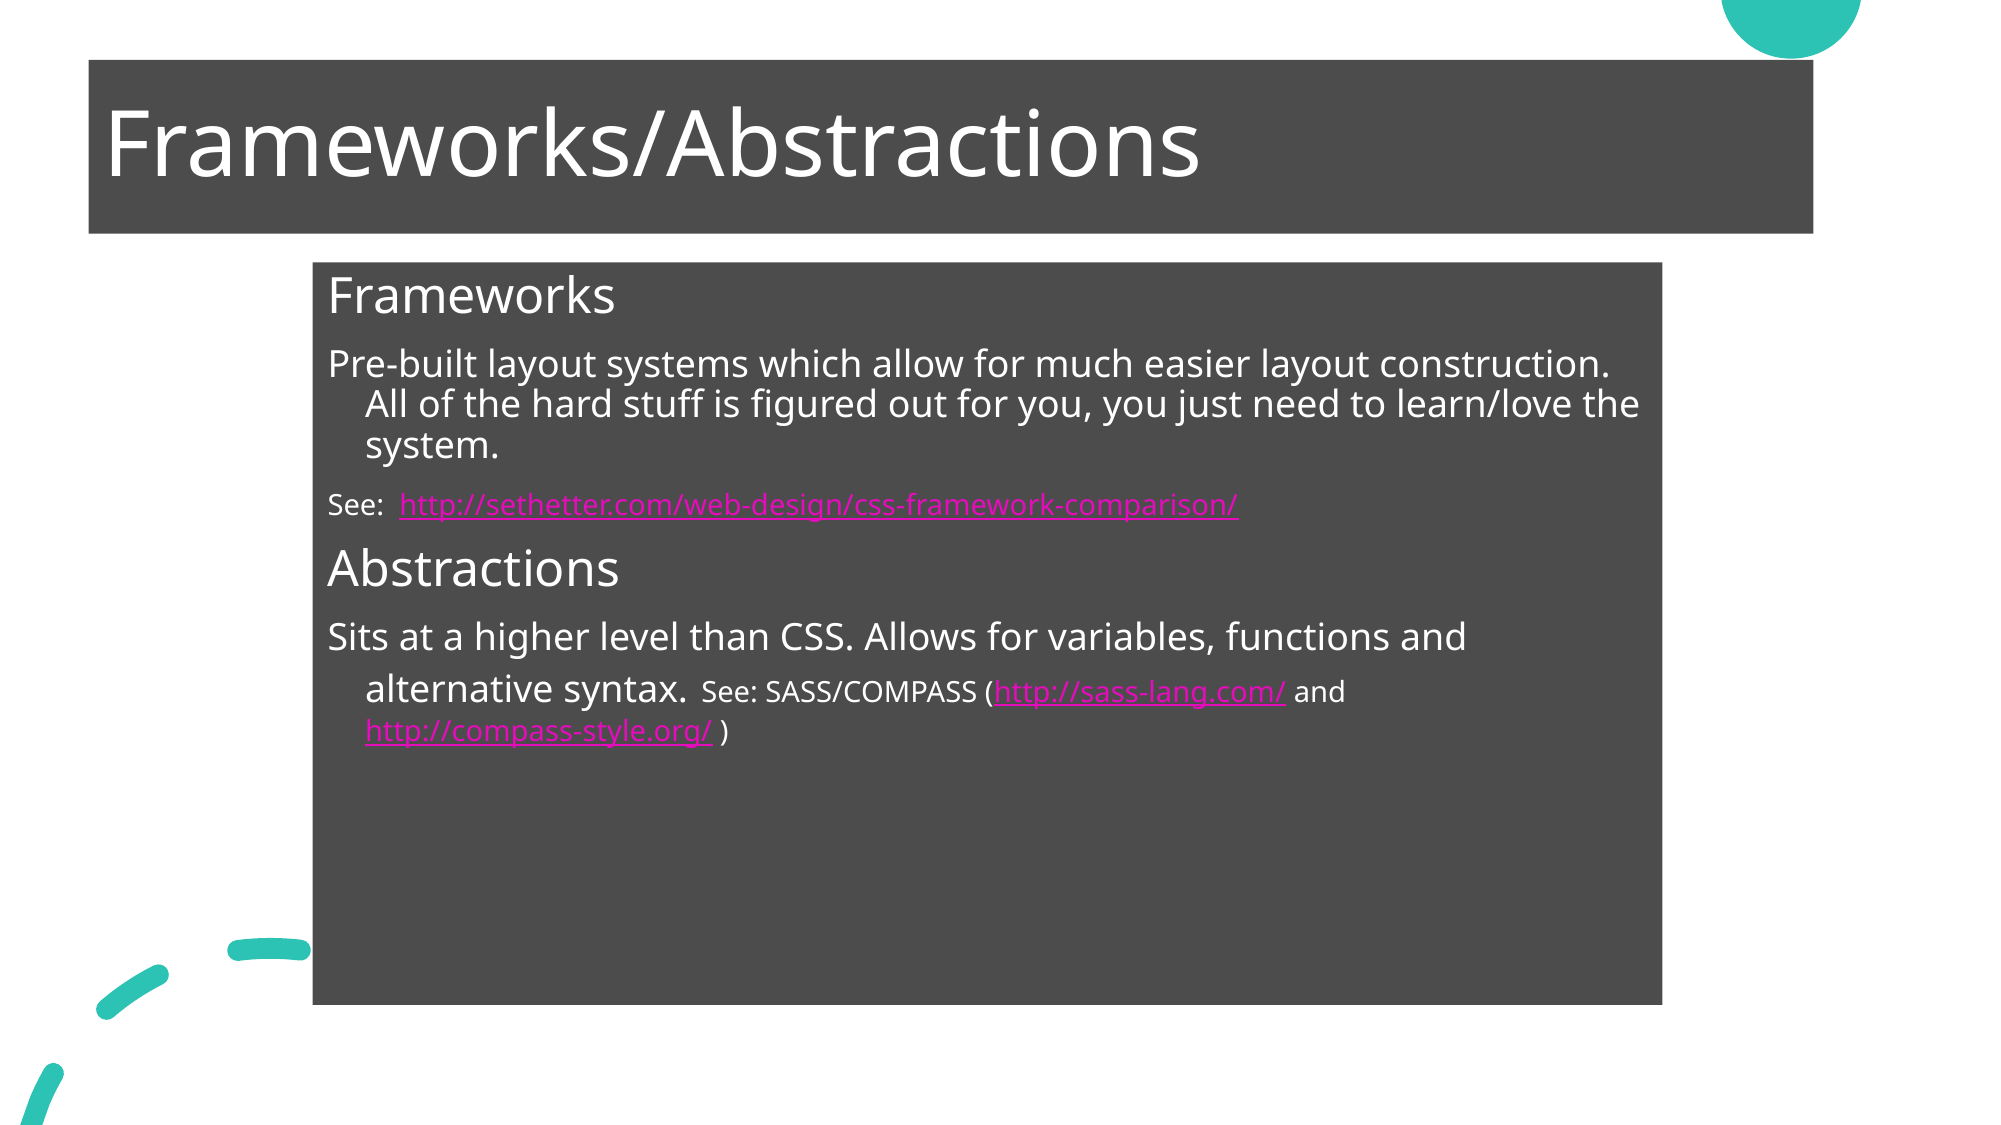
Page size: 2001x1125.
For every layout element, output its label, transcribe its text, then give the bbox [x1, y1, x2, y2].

list Frameworks Pre-built layout systems which allow for much easier layout construction. All of the hard stuff is figured out for you, you just need to learn/love the system. See: http://sethetter.com/web-design/css-framework-comparison/ Abstractions Sits at a higher level than CSS. Allows for variables, functions and alternative syntax. See: SASS/COMPASS (http://sass-lang.com/ and http://compass-style.org/ ) [312, 262, 1663, 1005]
title Frameworks/Abstractions [88, 59, 1814, 234]
